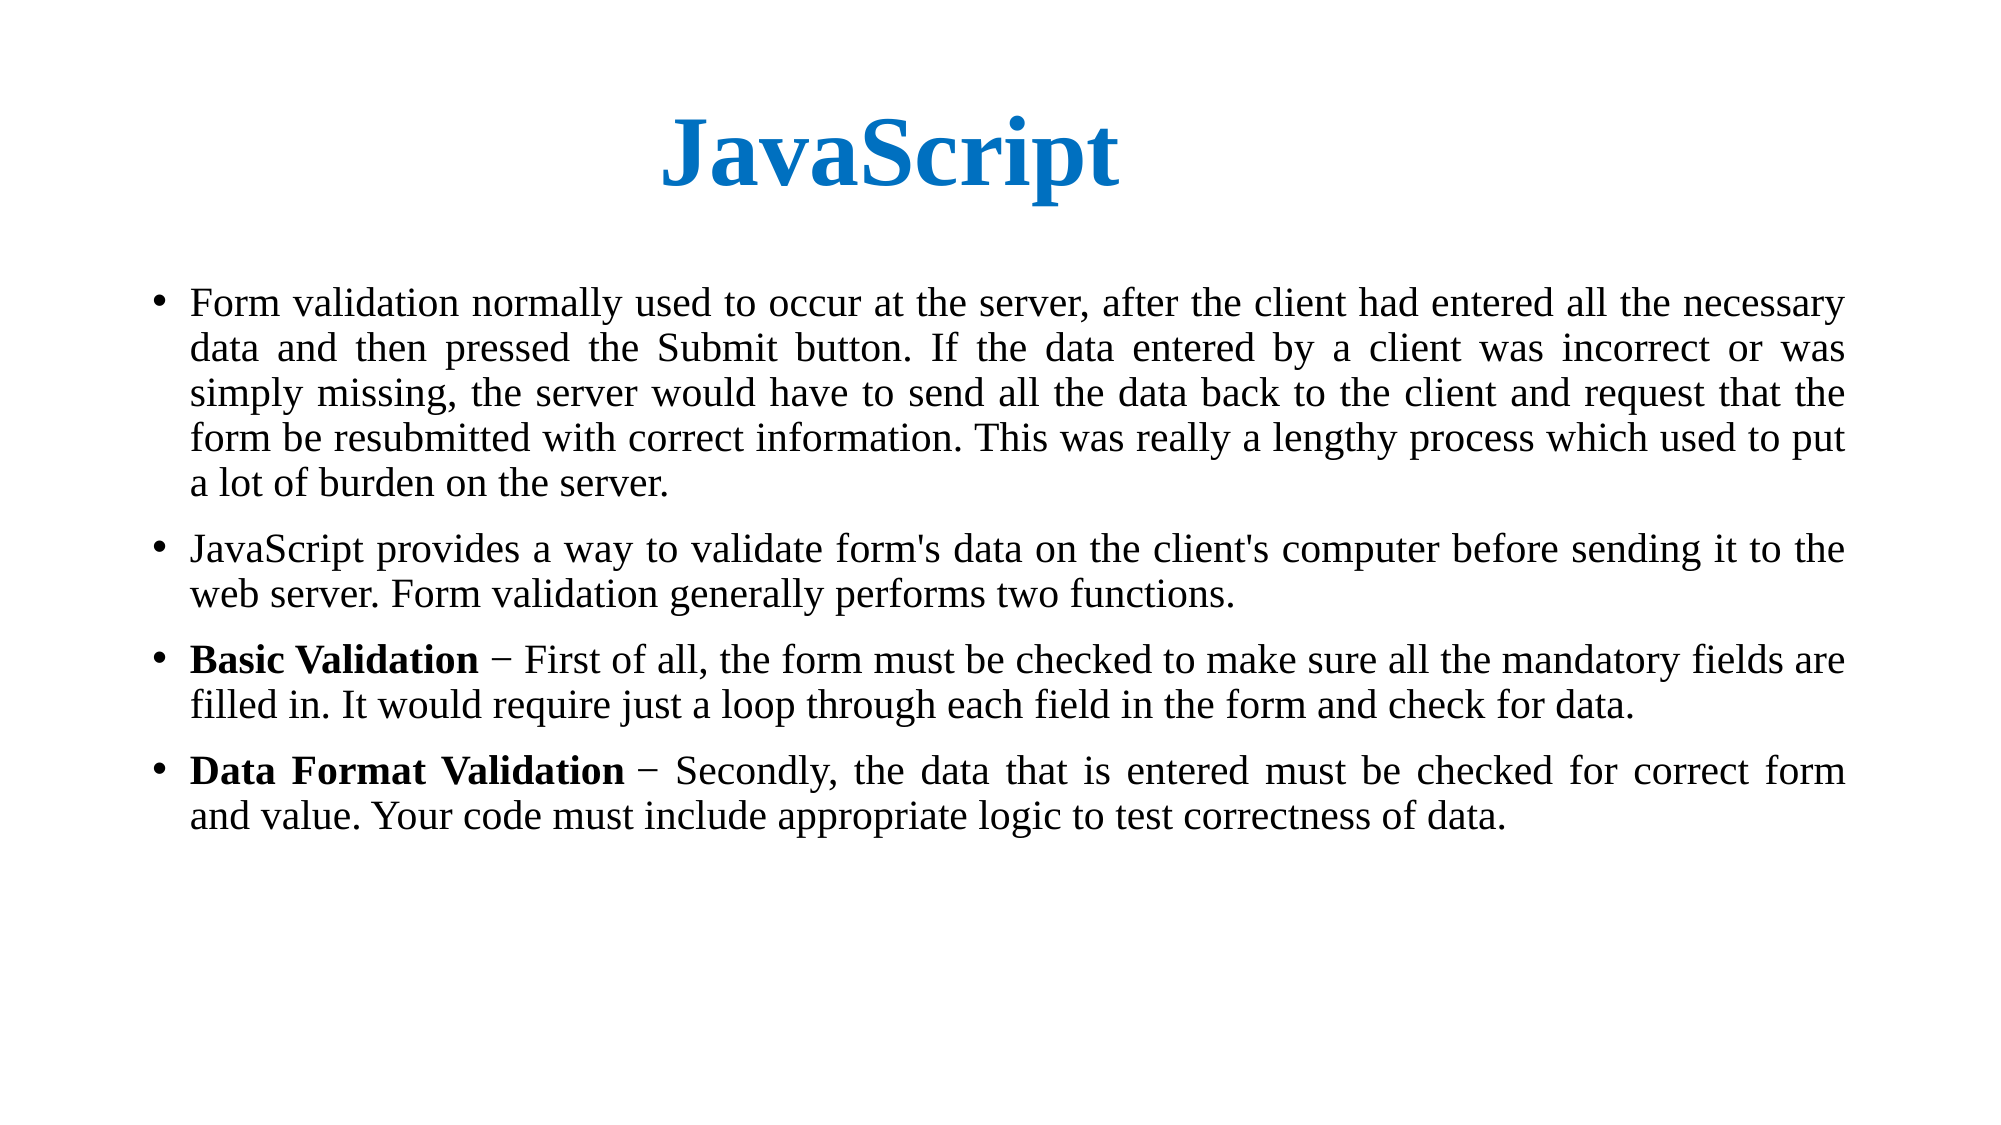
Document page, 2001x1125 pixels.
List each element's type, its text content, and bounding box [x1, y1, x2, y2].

list Form validation normally used to occur at the server, after the client had entered all the necessary data and then pressed the Submit button. If the data entered by a client was incorrect or was simply missing, the server would have to send all the data back to the client and request that the form be resubmitted with correct information. This was really a lengthy process which used to put a lot of burden on the server. JavaScript provides a way to validate form's data on the client's computer before sending it to the web server. Form validation generally performs two functions. Basic Validation − First of all, the form must be checked to make sure all the mandatory fields are filled in. It would require just a loop through each field in the form and check for data. Data Format Validation − Secondly, the data that is entered must be checked for correct form and value. Your code must include appropriate logic to test correctness of data. [137, 272, 1863, 1014]
title JavaScript [644, 59, 1139, 248]
